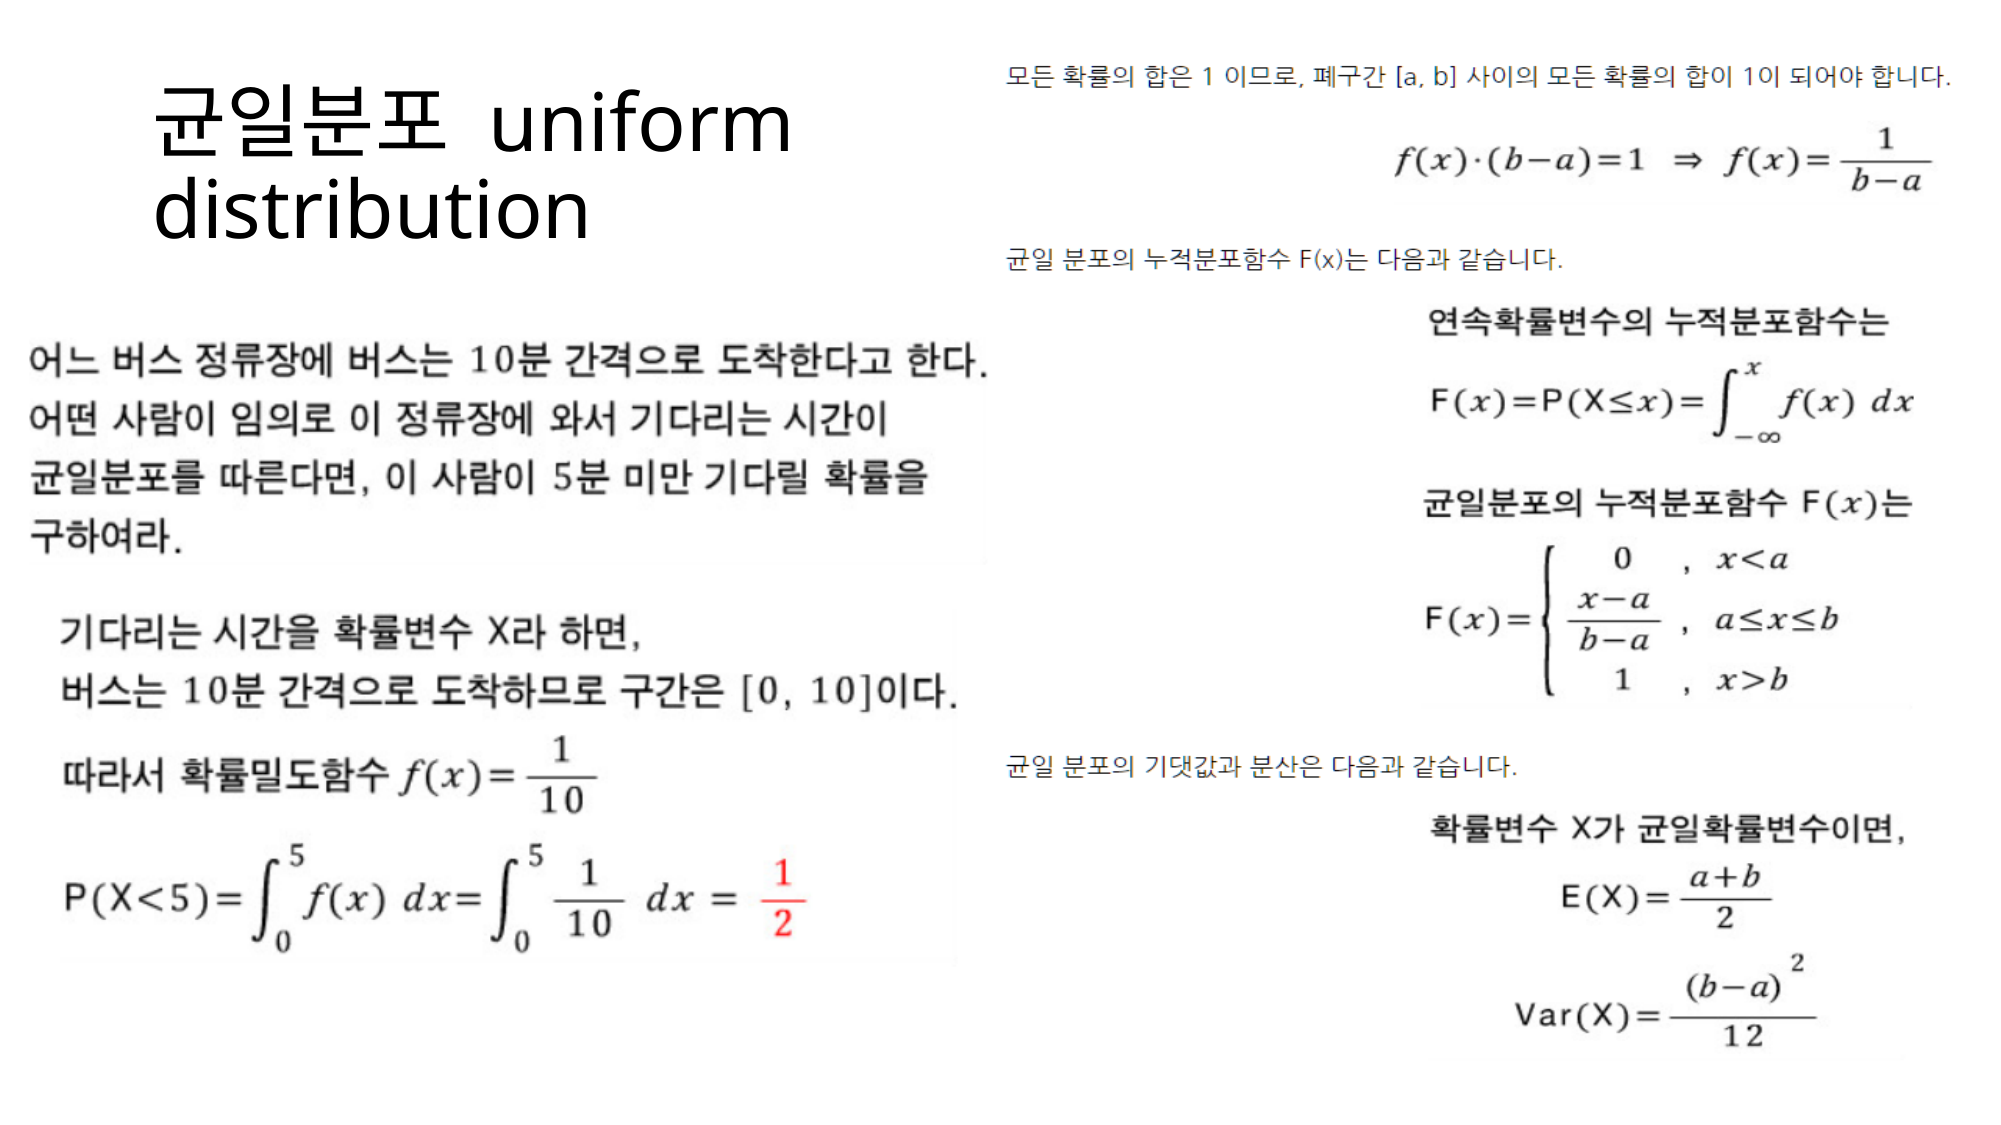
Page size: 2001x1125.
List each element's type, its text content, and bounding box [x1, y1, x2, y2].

picture [999, 47, 1961, 1078]
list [0, 321, 999, 992]
title 균일분포 uniform distribution [137, 59, 817, 278]
